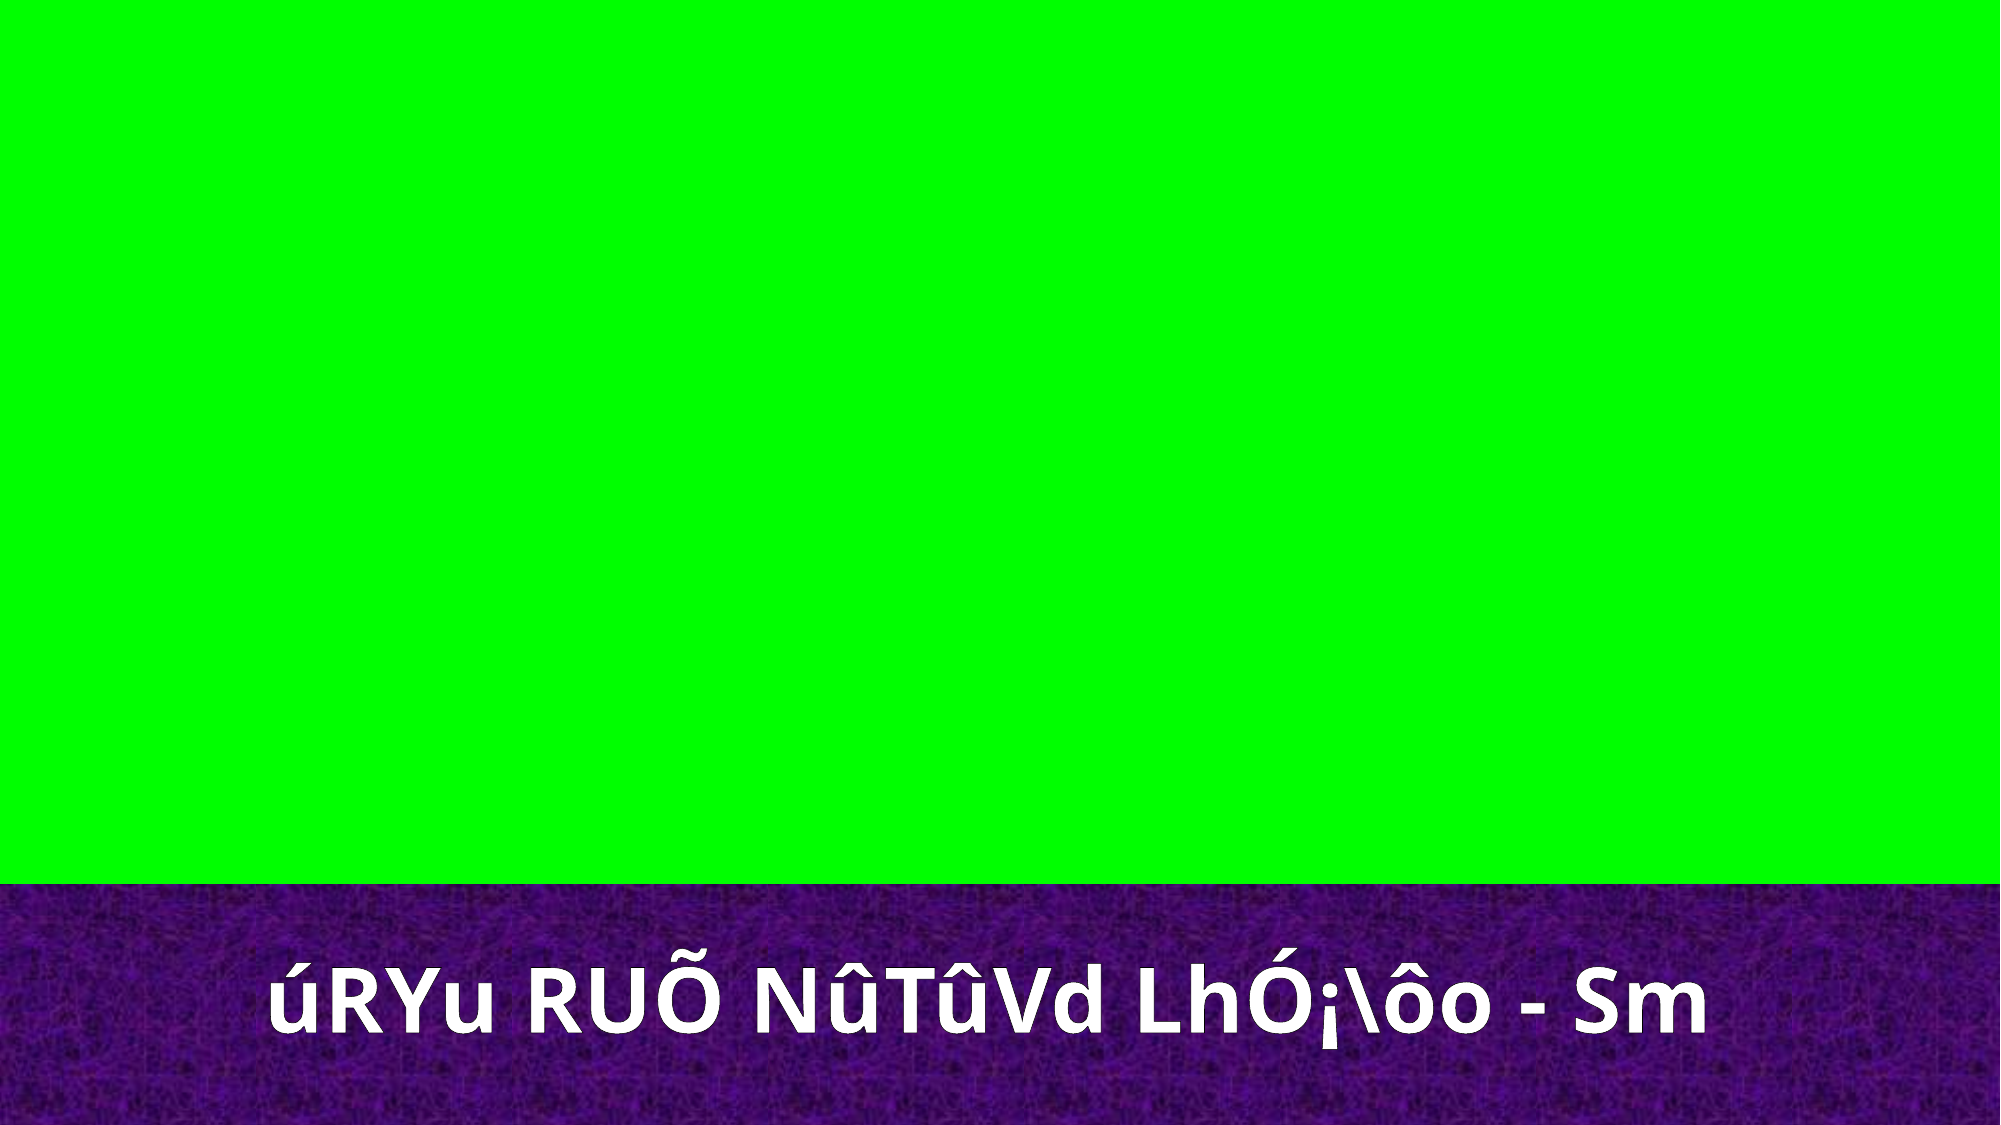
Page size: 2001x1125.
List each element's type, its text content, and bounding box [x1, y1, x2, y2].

text_box úRYu RUÕ NûTûVd LhÓ¡\ôo - Sm [201, 933, 1799, 1059]
text_box [0, 884, 2000, 1125]
